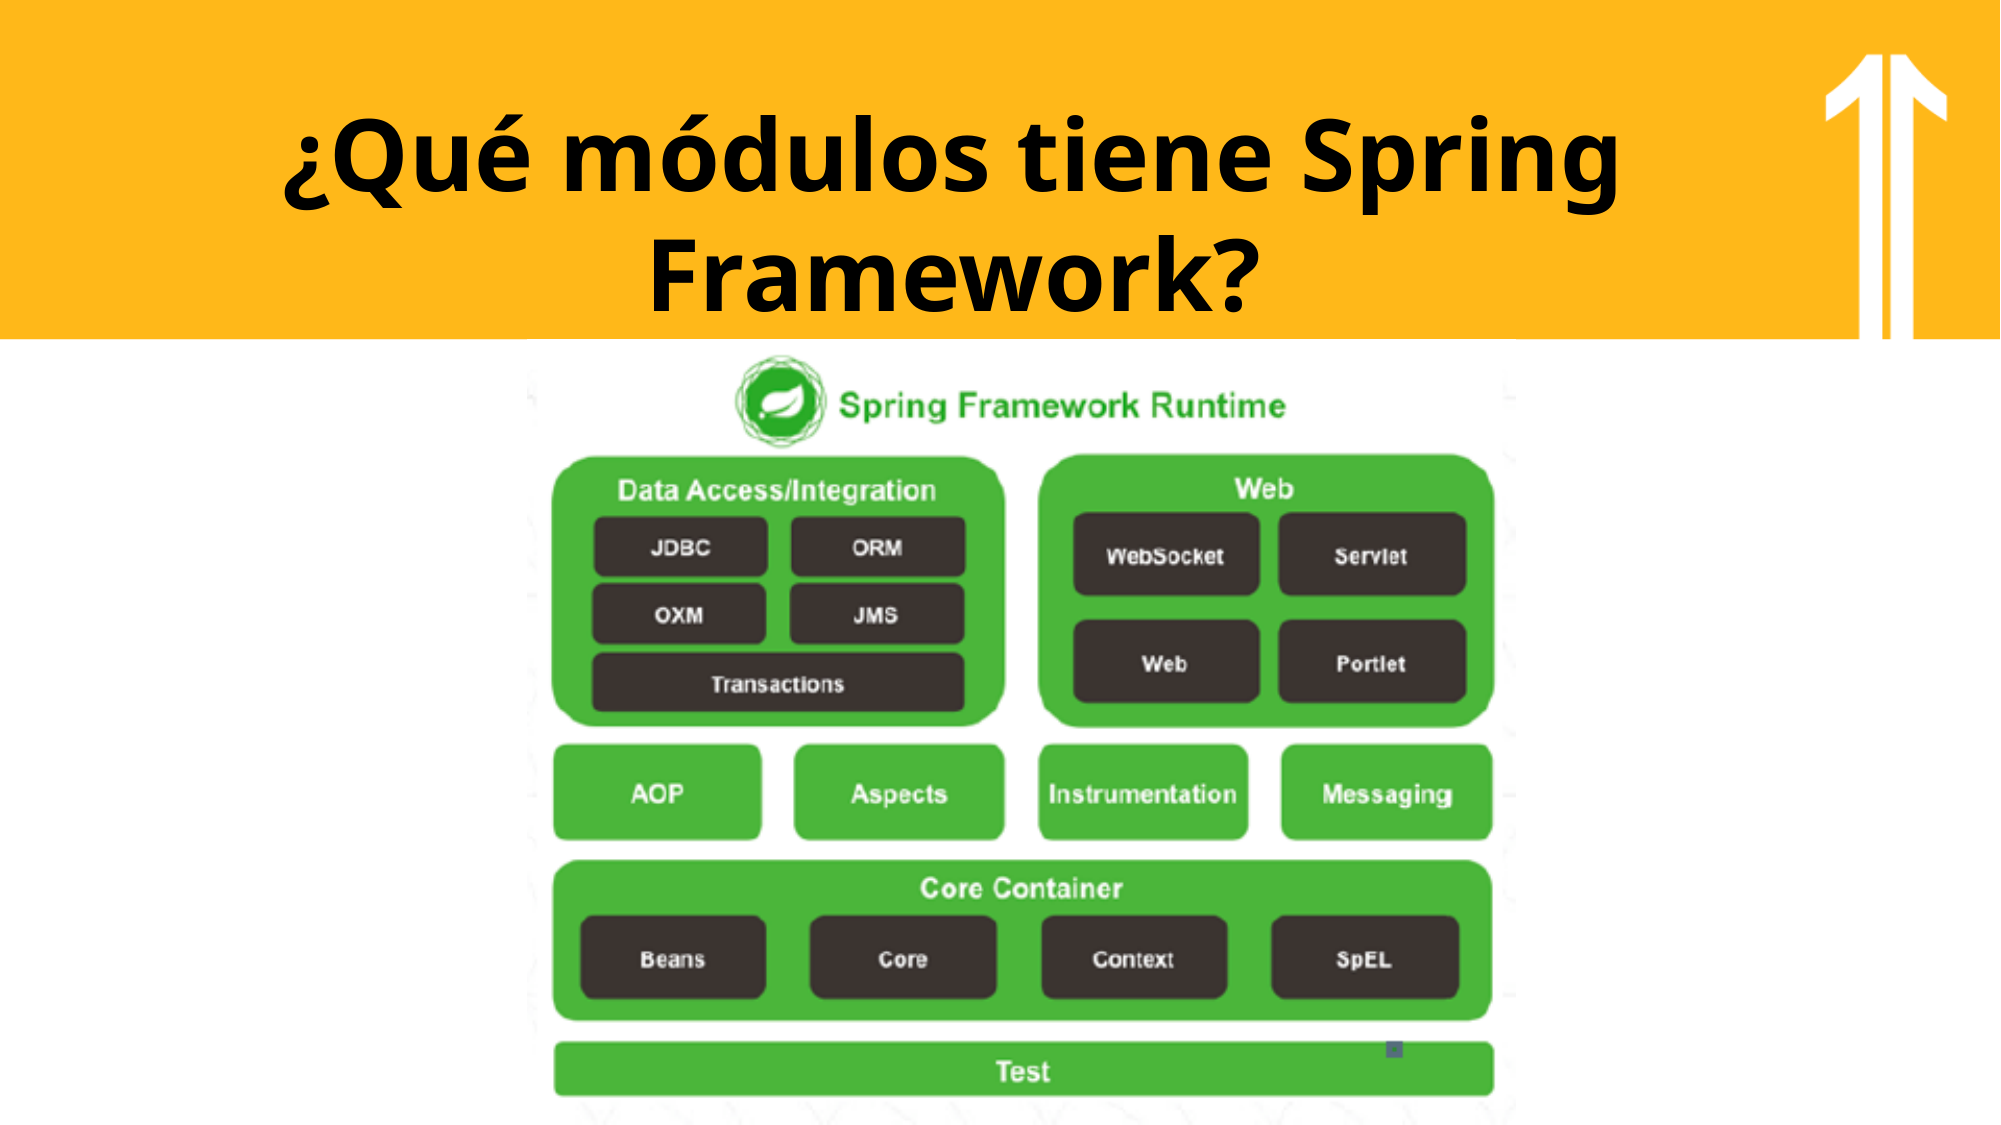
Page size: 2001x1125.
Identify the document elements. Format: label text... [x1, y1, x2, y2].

picture [0, 0, 2000, 1125]
text_box ¿Qué módulos tiene Spring Framework? [155, 84, 1752, 340]
